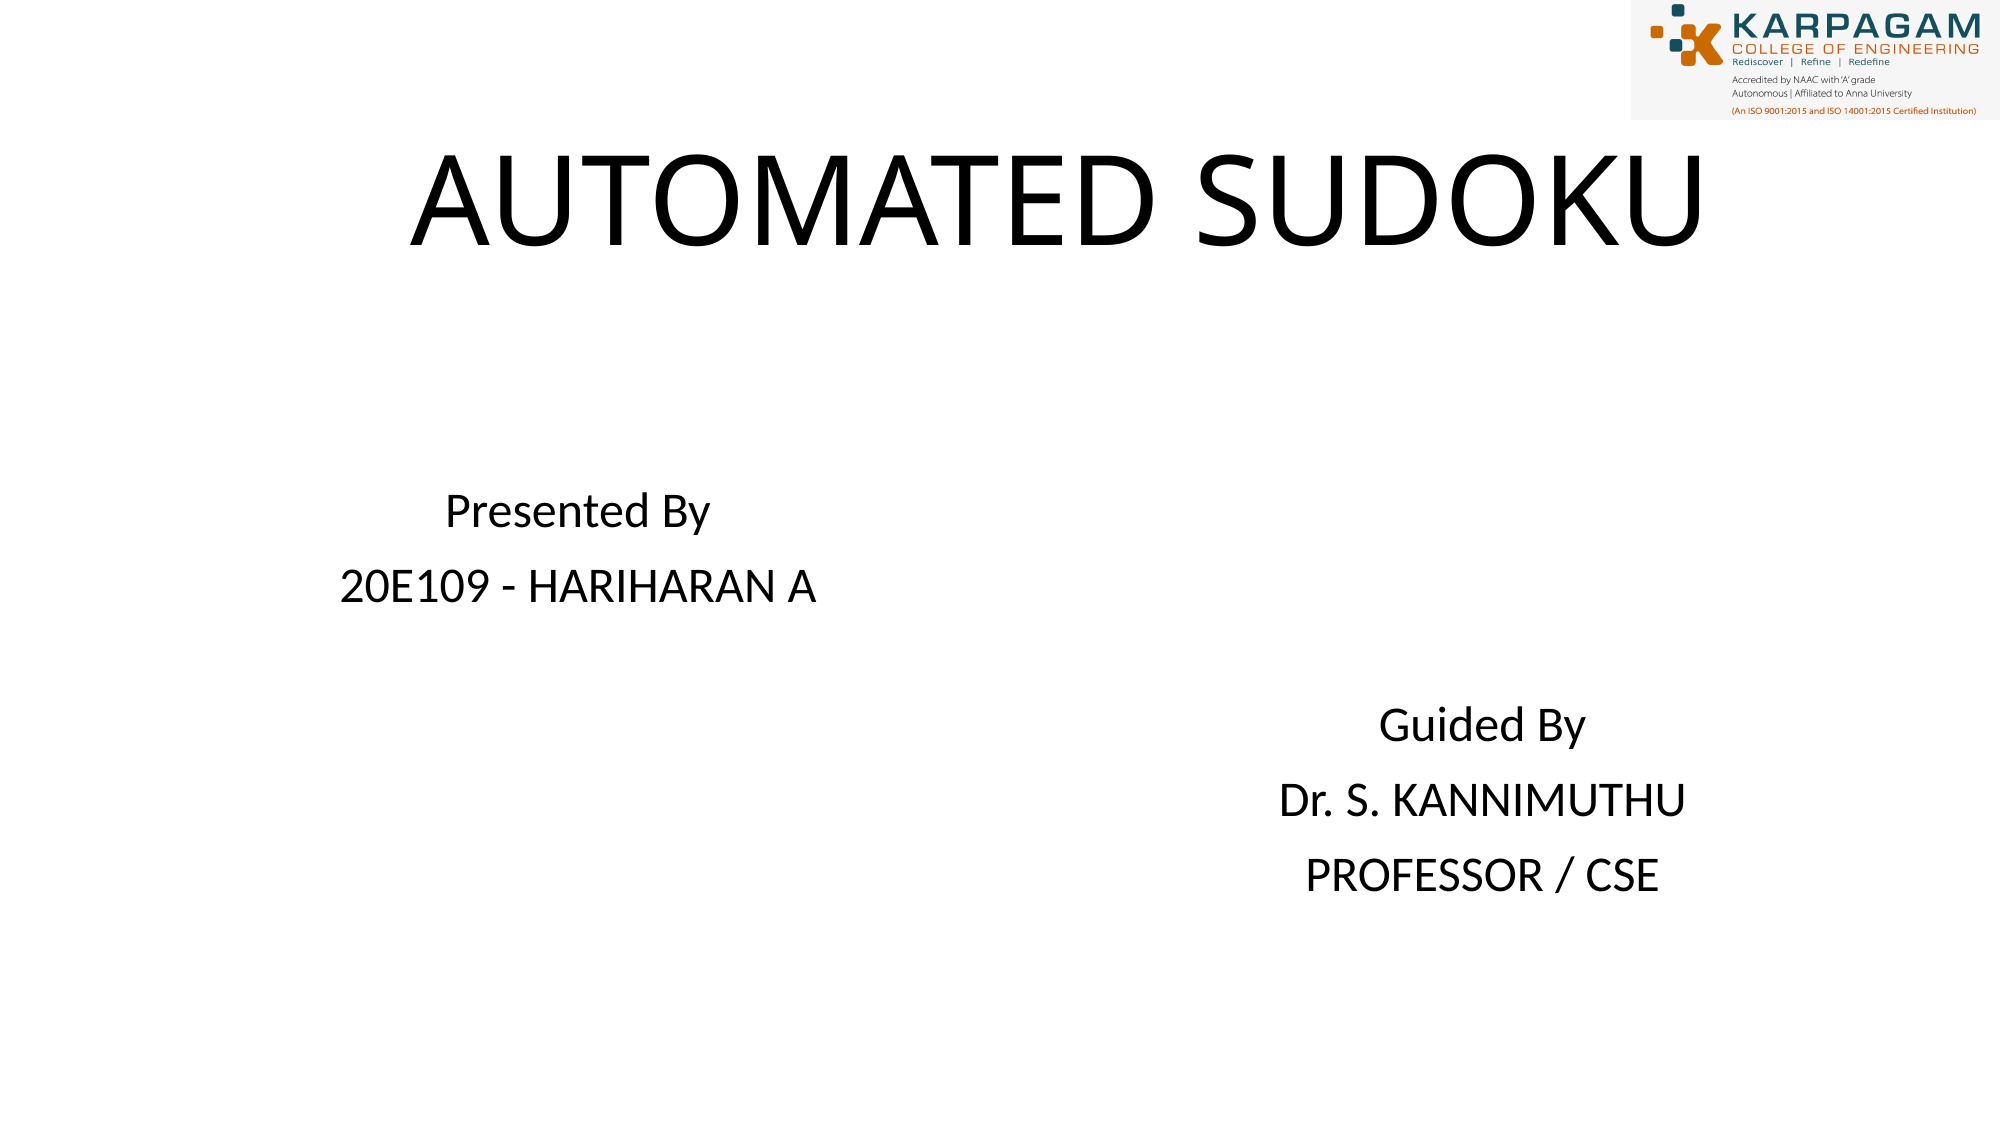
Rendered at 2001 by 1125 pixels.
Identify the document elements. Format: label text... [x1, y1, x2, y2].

picture [1630, 0, 2000, 120]
title AUTOMATED SUDOKU [310, 120, 1811, 281]
text_box Presented By 20E109 - HARIHARAN A [167, 476, 989, 749]
subtitle Guided By Dr. S. KANNIMUTHU PROFESSOR / CSE [1071, 690, 1894, 963]
